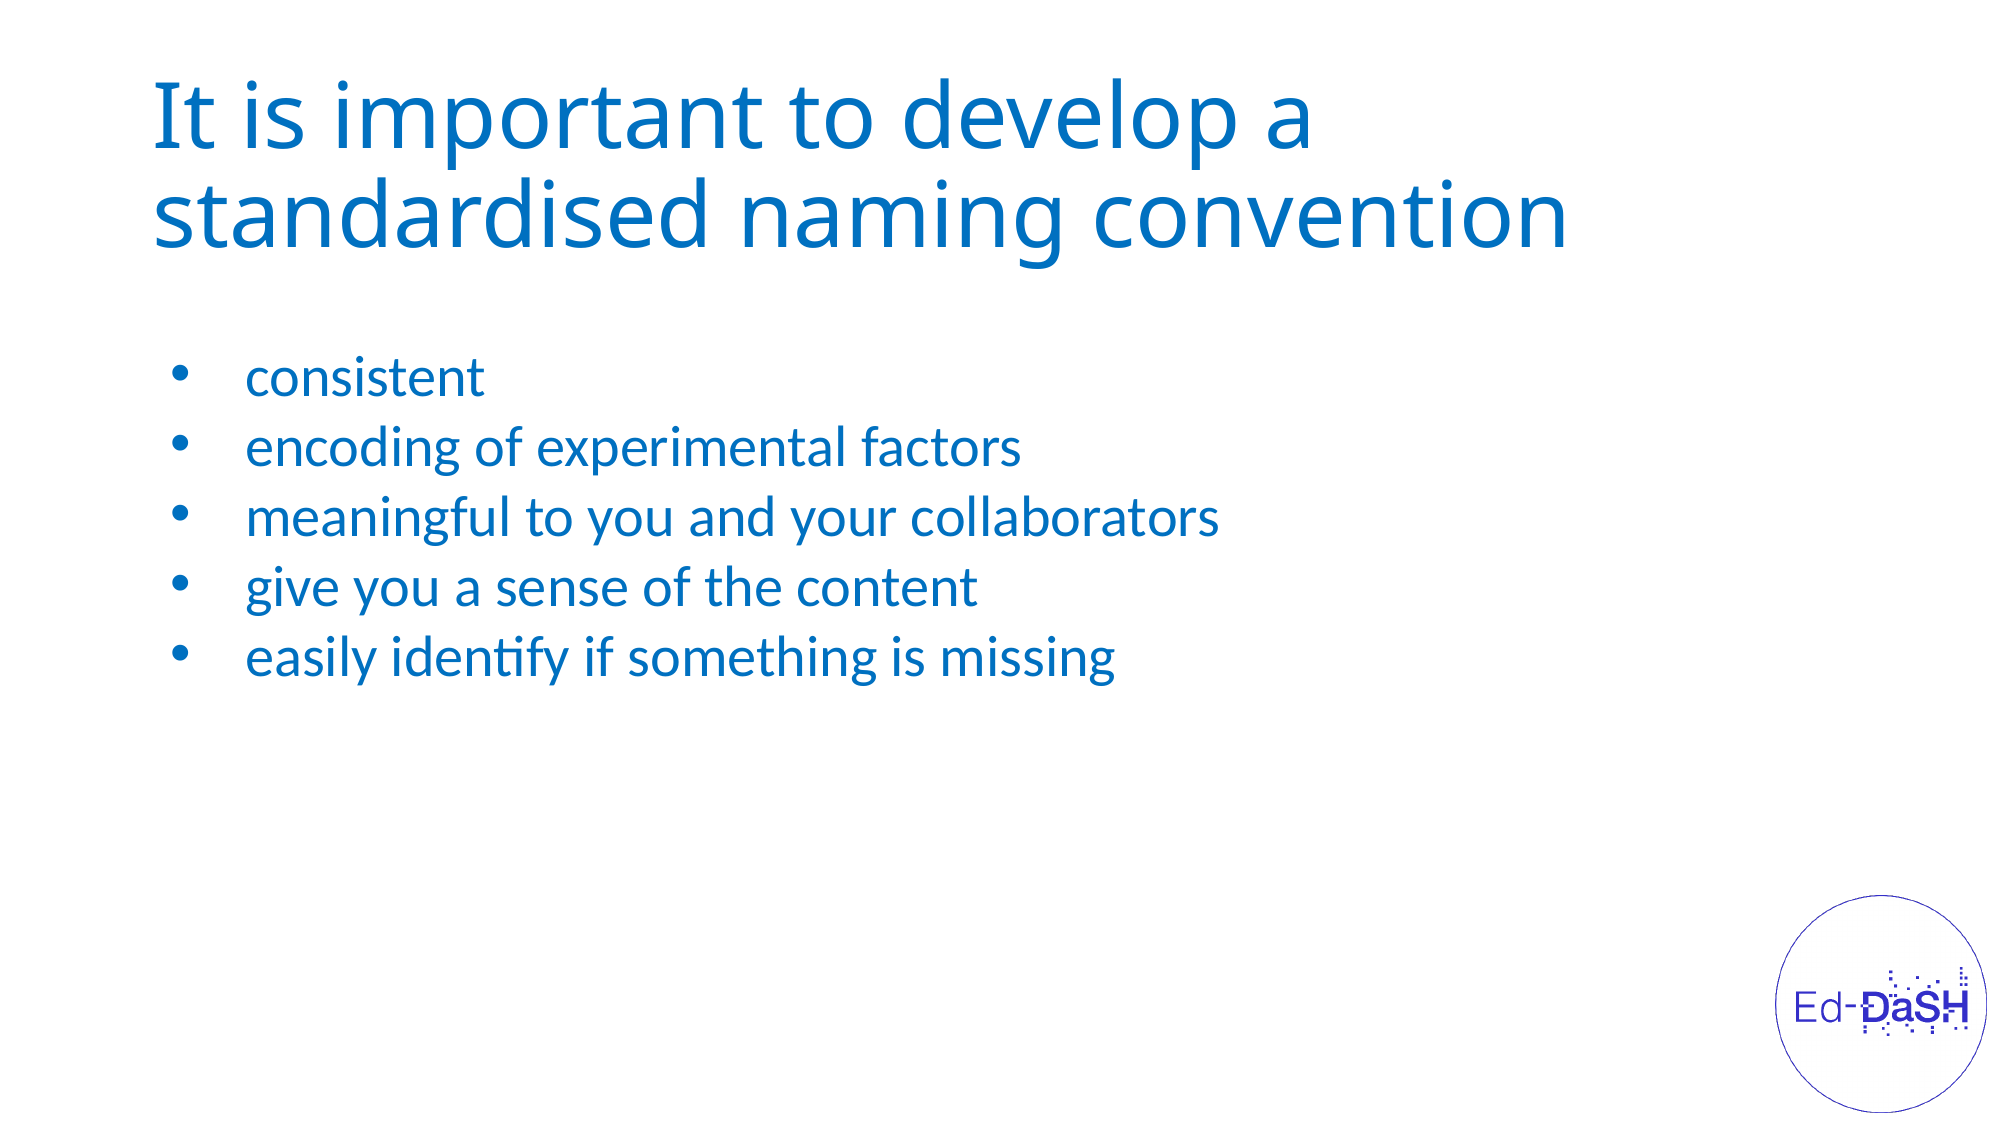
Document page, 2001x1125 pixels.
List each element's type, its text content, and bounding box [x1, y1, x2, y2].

text_box consistent encoding of experimental factors meaningful to you and your collaborators give you a sense of the content easily identify if something is missing [155, 278, 1646, 695]
title It is important to develop a standardised naming convention [137, 59, 1863, 278]
picture [1775, 895, 1987, 1113]
